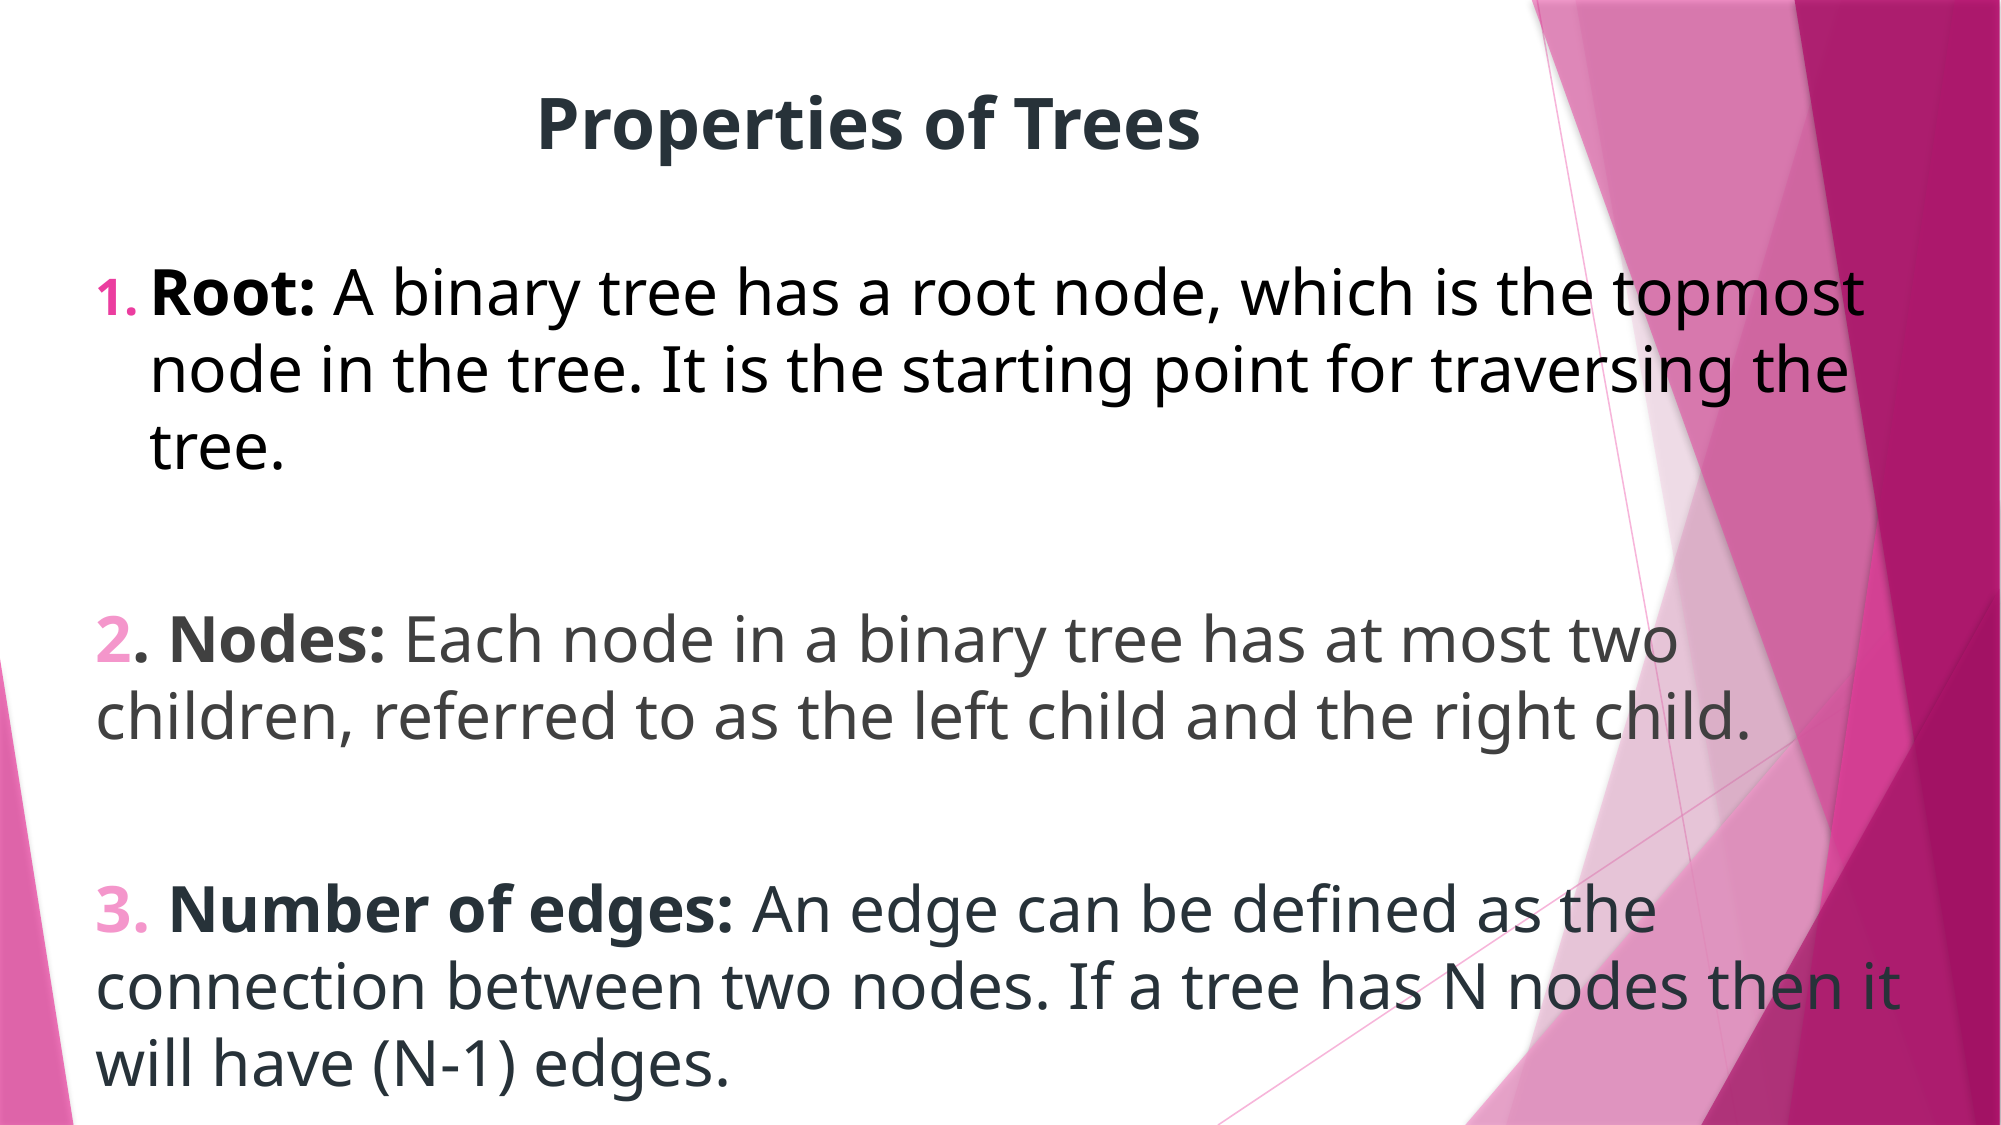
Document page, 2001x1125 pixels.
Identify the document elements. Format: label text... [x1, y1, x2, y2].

list Root: A binary tree has a root node, which is the topmost node in the tree. It is the starting point for traversing the tree. 2. Nodes: Each node in a binary tree has at most two children, referred to as the left child and the right child. 3. Number of edges: An edge can be defined as the connection between two nodes. If a tree has N nodes then it will have (N-1) edges. [80, 244, 1942, 1109]
title Properties of Trees [163, 70, 1574, 172]
